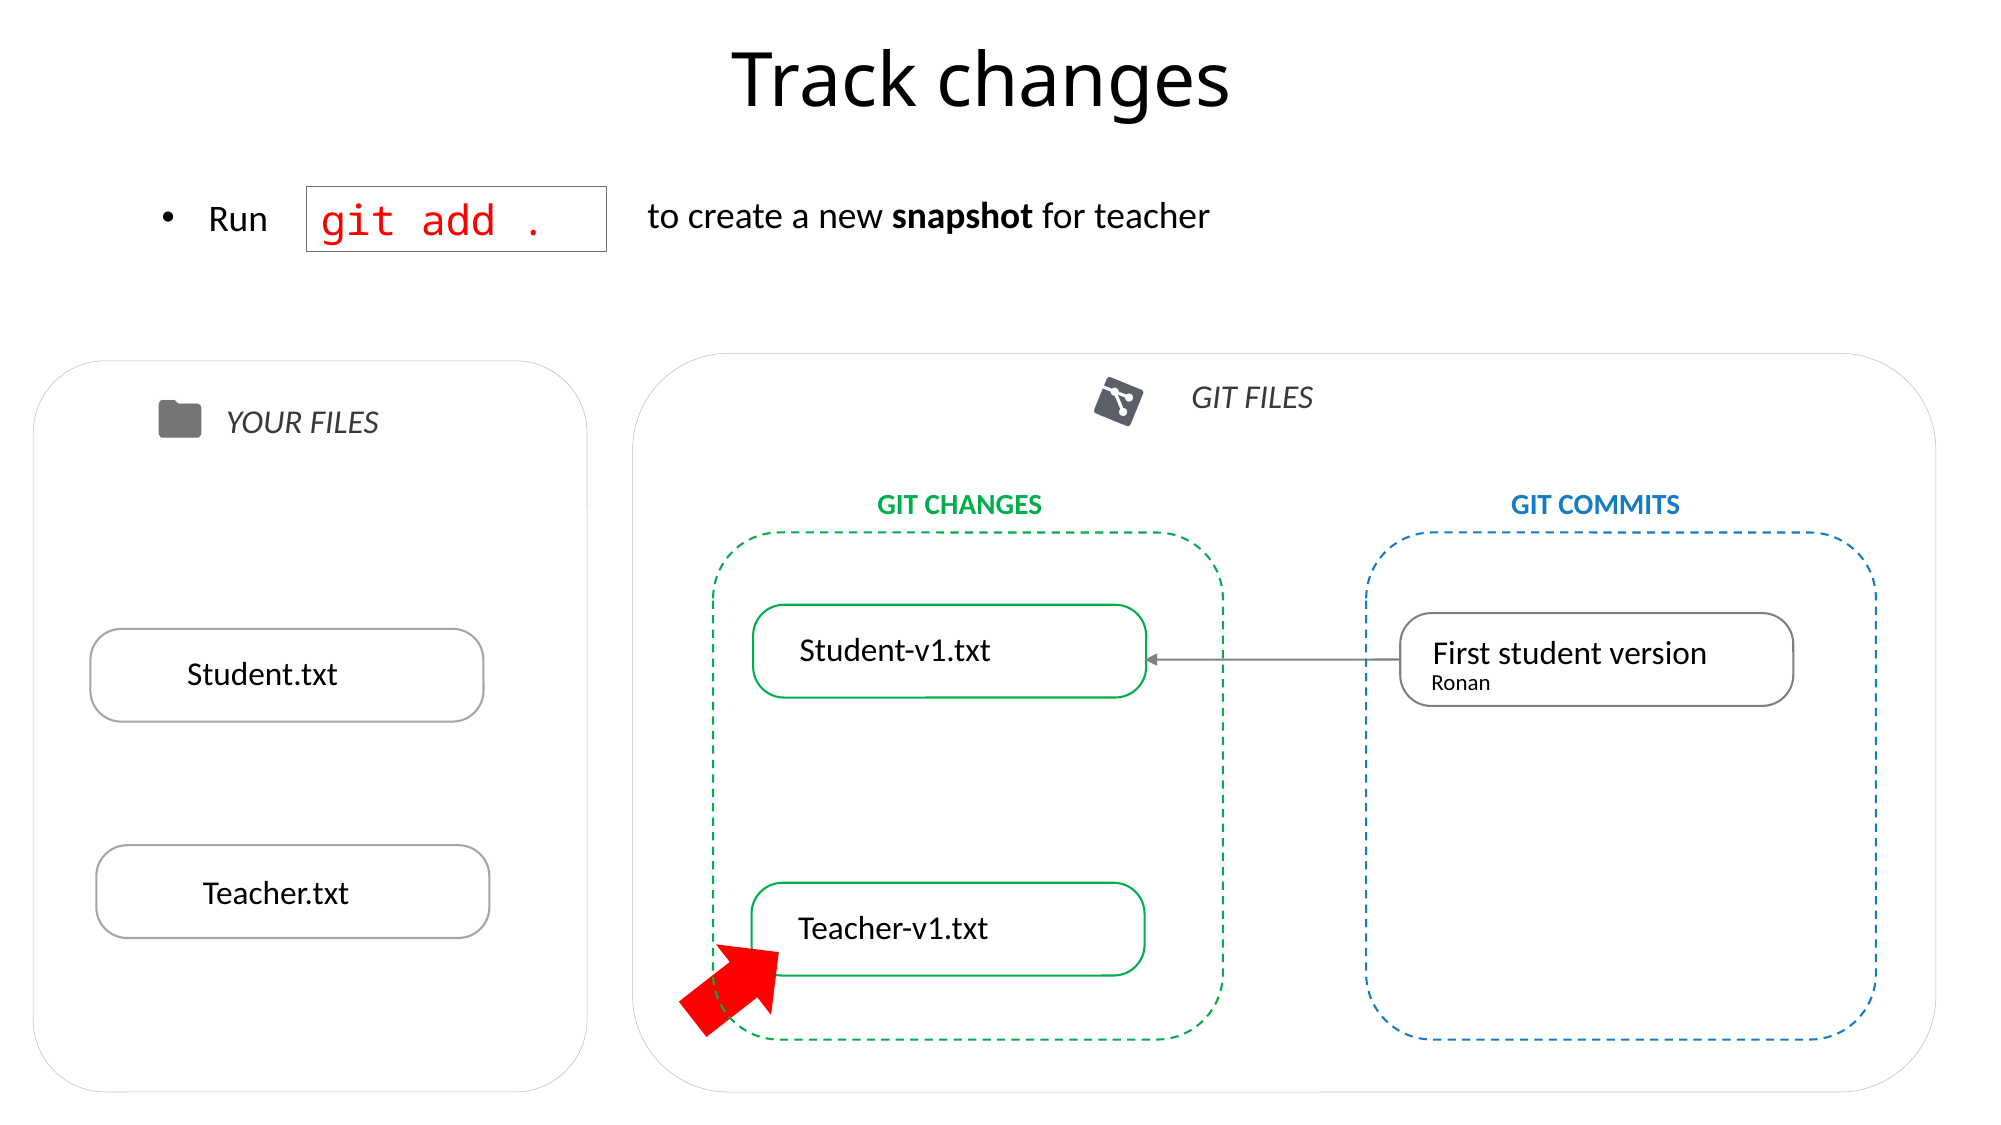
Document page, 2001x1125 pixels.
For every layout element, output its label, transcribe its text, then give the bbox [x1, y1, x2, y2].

text_box [711, 531, 1224, 1041]
text_box Teacher.txt [188, 863, 365, 919]
text_box [1365, 531, 1877, 1041]
text_box GIT COMMITS [1496, 478, 1696, 528]
text_box Run [146, 186, 303, 247]
text_box GIT CHANGES [862, 478, 1058, 528]
text_box [631, 352, 1937, 1094]
picture [1092, 375, 1145, 428]
text_box [95, 844, 491, 940]
text_box to create a new snapshot for teacher [632, 184, 1250, 244]
text_box [32, 359, 589, 1094]
text_box [677, 973, 730, 1039]
text_box GIT FILES [1154, 368, 1351, 423]
text_box Track changes [717, 24, 1247, 129]
text_box git add . [306, 186, 607, 252]
picture [149, 394, 212, 448]
